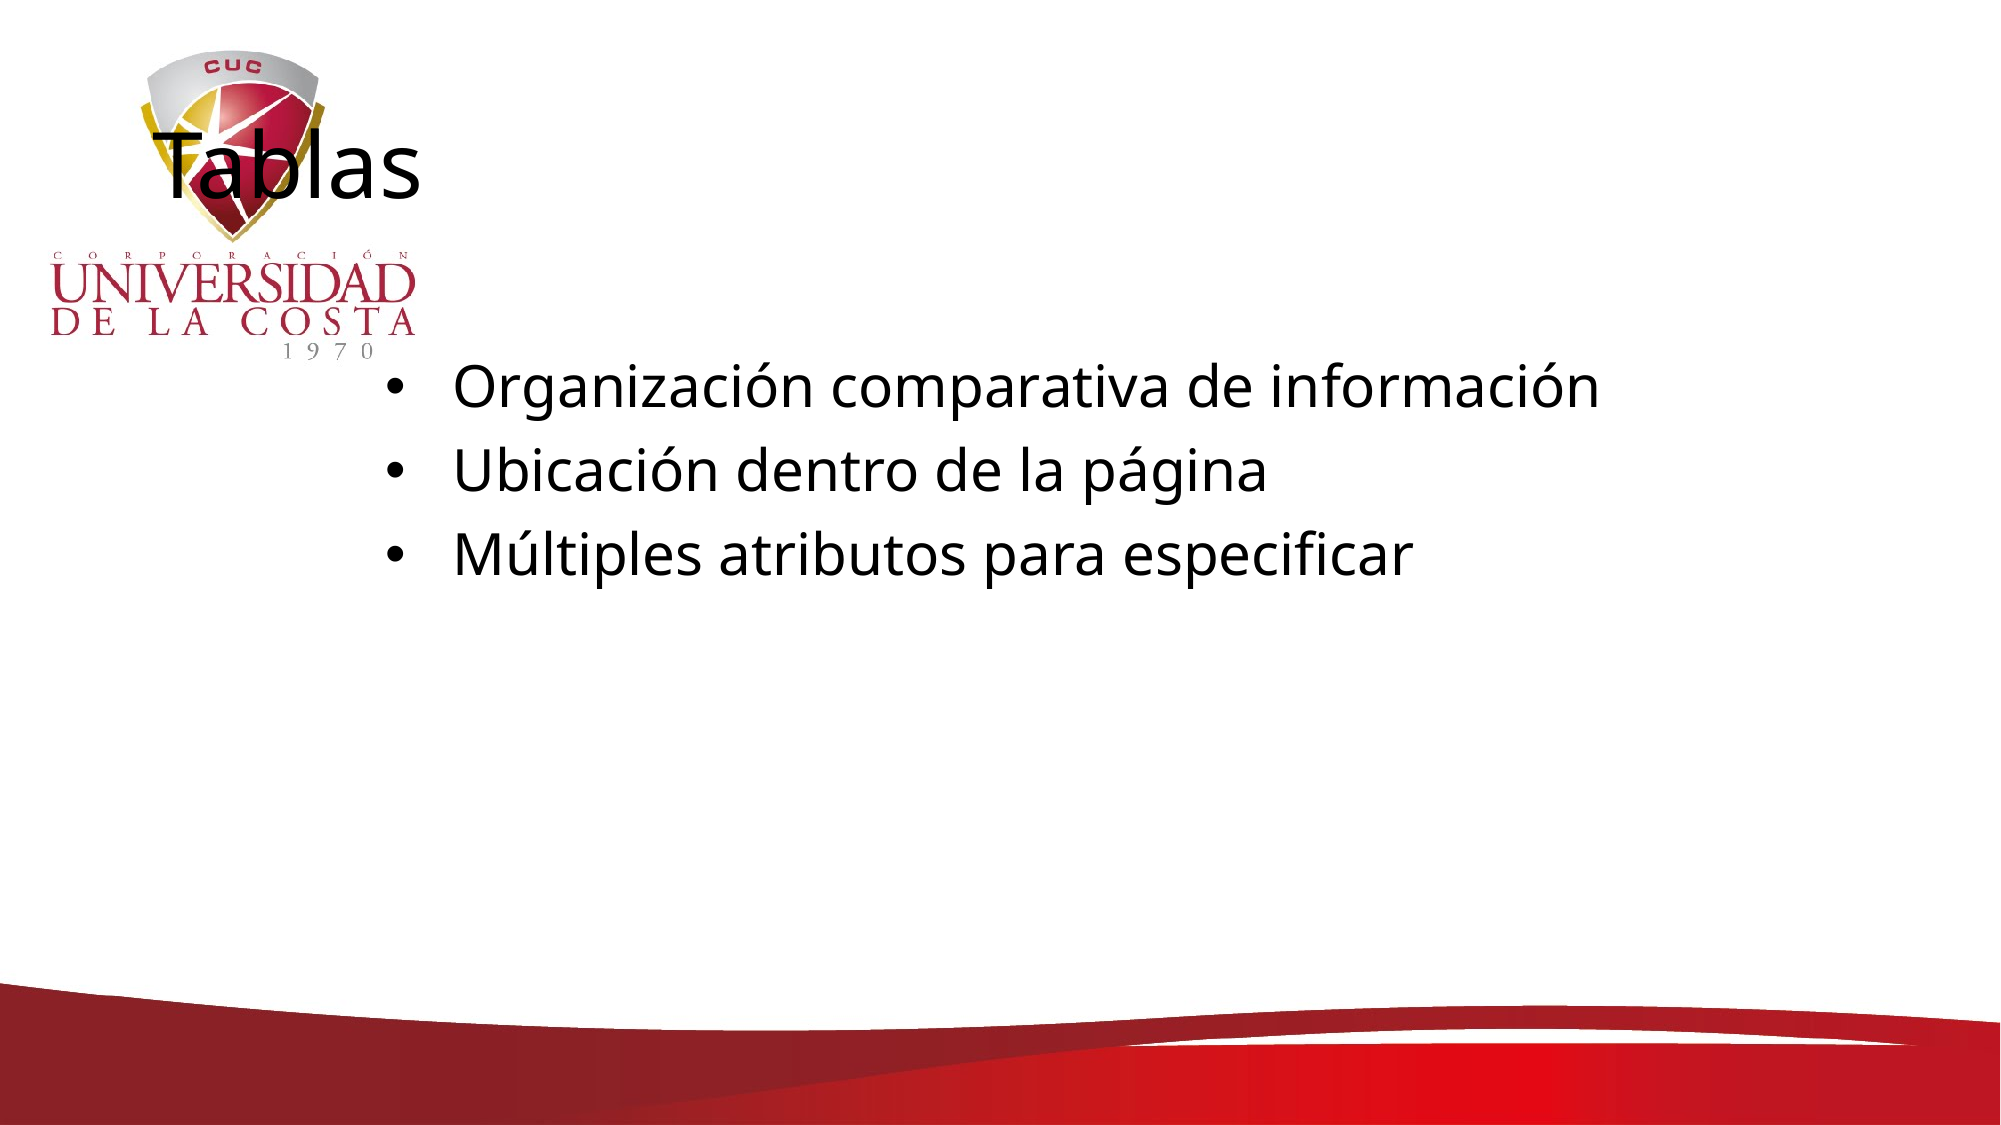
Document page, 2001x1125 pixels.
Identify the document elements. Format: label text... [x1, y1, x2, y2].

picture [0, 0, 2001, 1125]
title Tablas [137, 59, 1863, 278]
list Organización comparativa de información Ubicación dentro de la página Múltiples atributos para especificar [362, 350, 1675, 1025]
